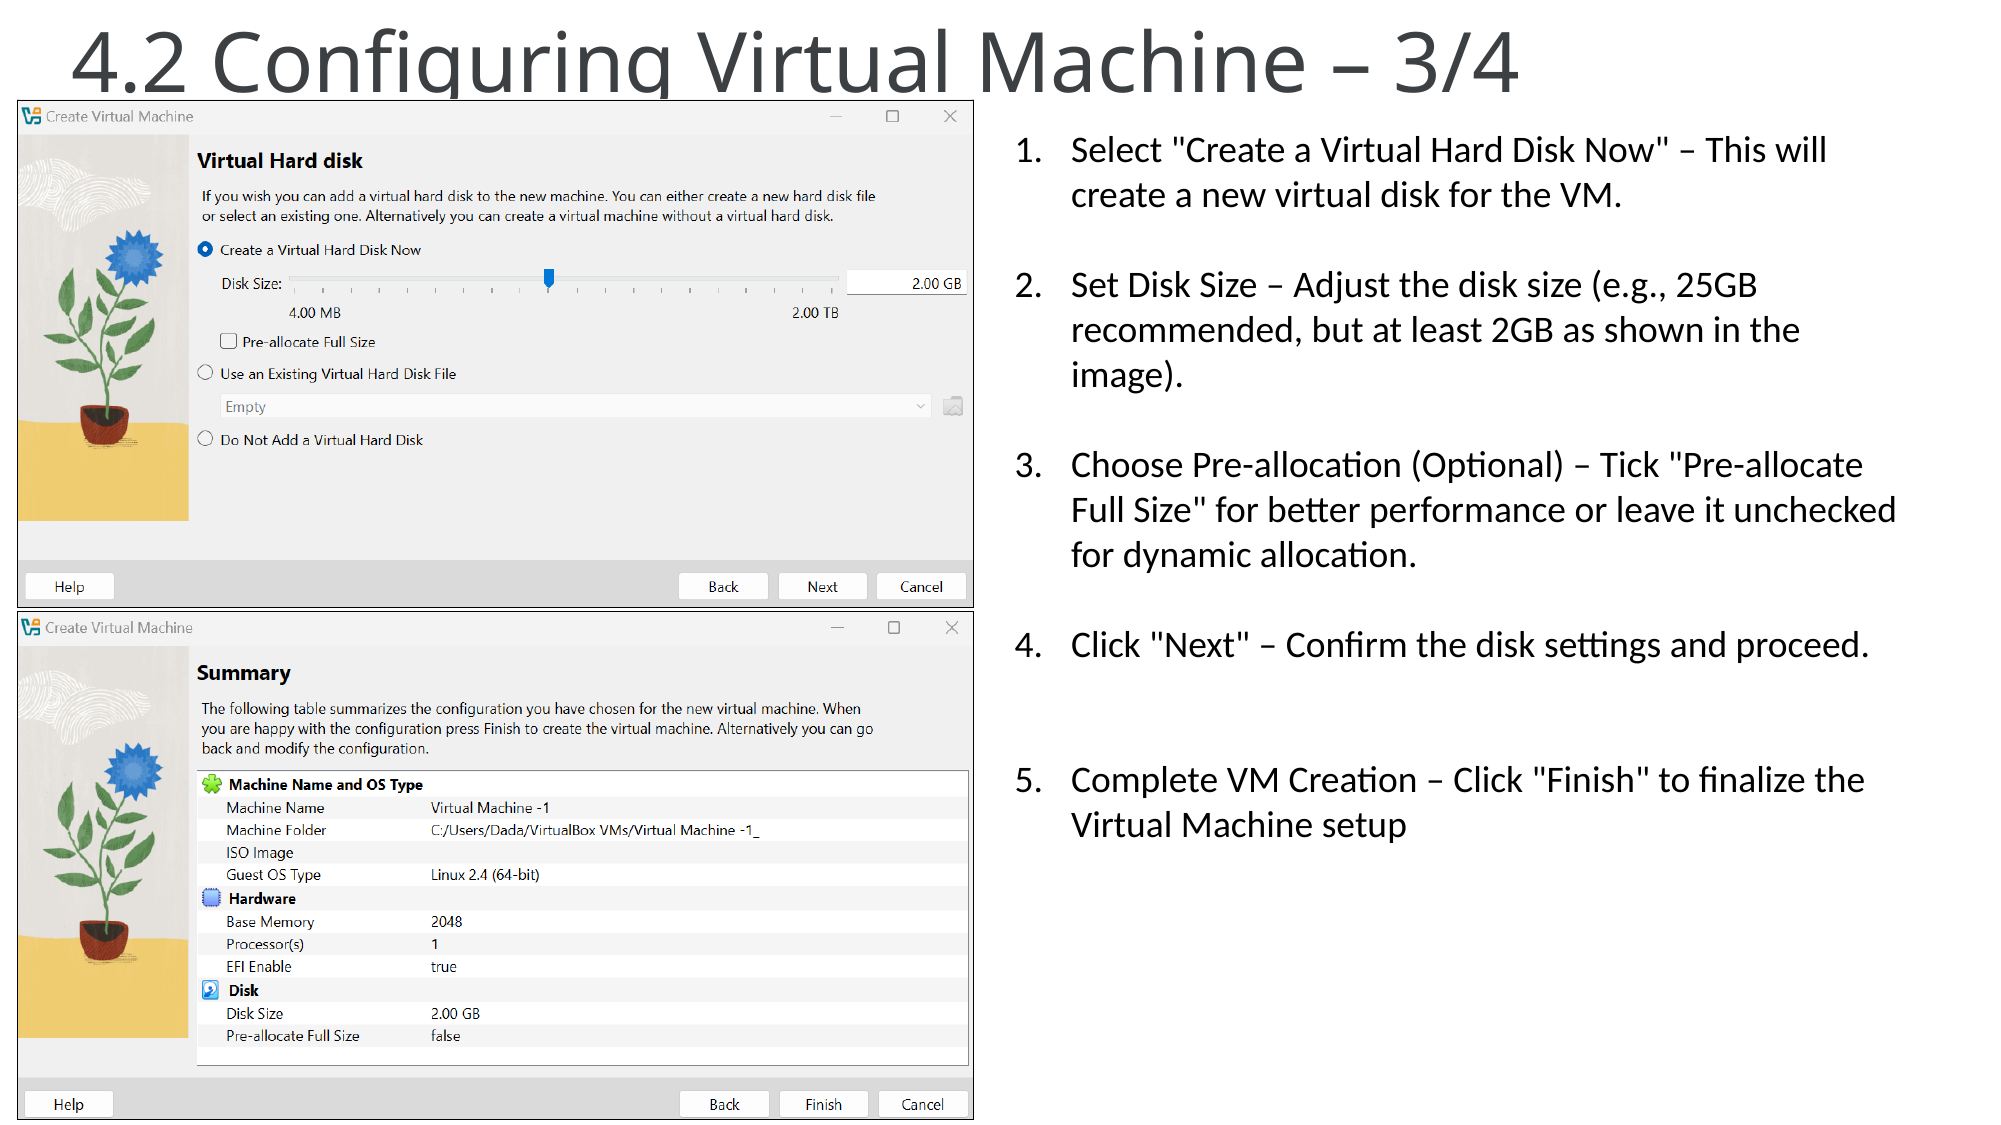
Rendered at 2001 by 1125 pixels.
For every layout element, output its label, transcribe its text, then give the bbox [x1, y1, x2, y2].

picture [17, 611, 974, 1120]
text_box Select "Create a Virtual Hard Disk Now" – This will create a new virtual disk for the VM. Set Disk Size – Adjust the disk size (e.g., 25GB recommended, but at least 2GB as shown in the image). Choose Pre-allocation (Optional) – Tick "Pre-allocate Full Size" for better performance or leave it unchecked for dynamic allocation. Click "Next" – Confirm the disk settings and proceed. Complete VM Creation – Click "Finish" to finalize the Virtual Machine setup [999, 117, 1926, 853]
picture [17, 99, 974, 608]
text_box 4.2 Configuring Virtual Machine – 3/4 [57, 1, 2000, 117]
